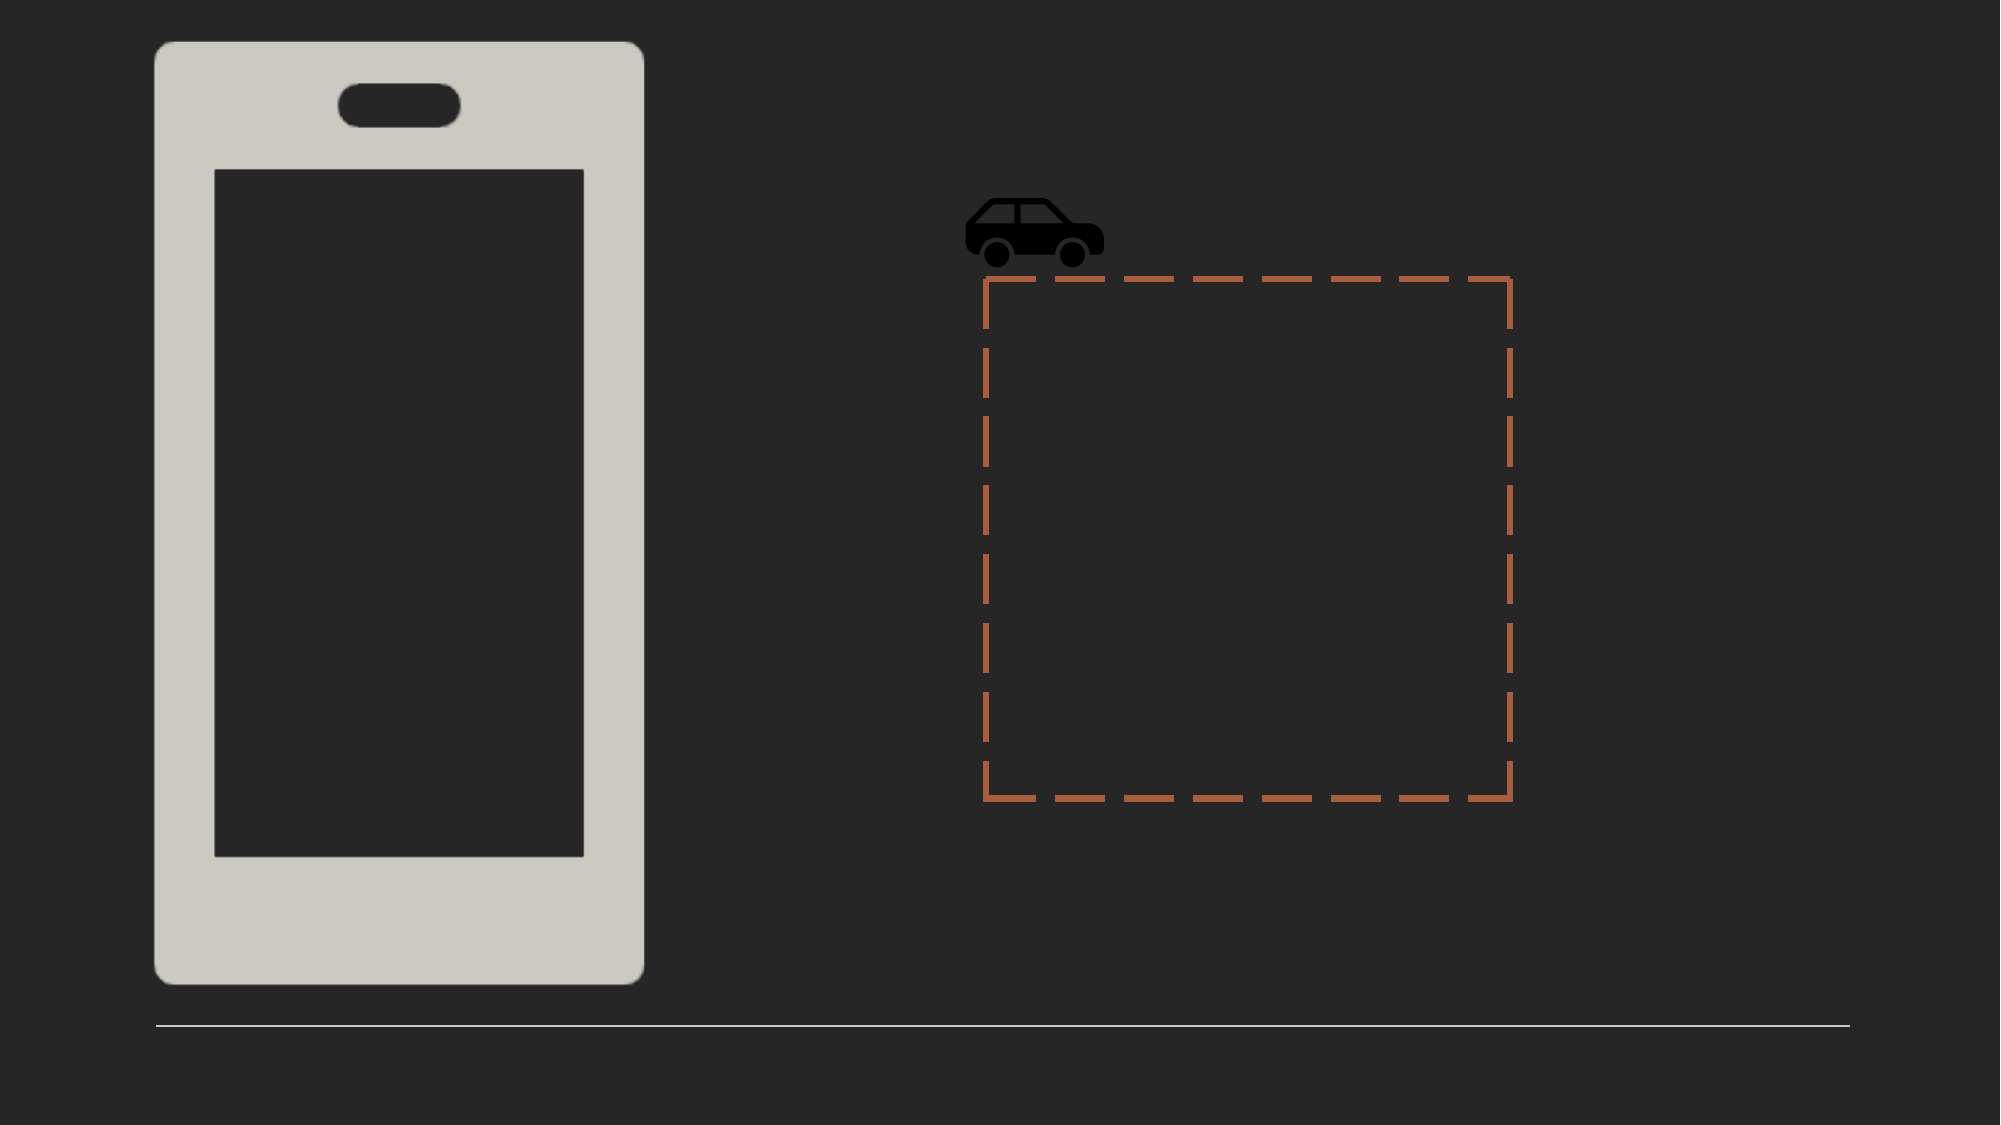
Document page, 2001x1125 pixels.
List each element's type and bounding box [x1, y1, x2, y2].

picture [0, 0, 891, 1029]
picture [959, 157, 1110, 308]
